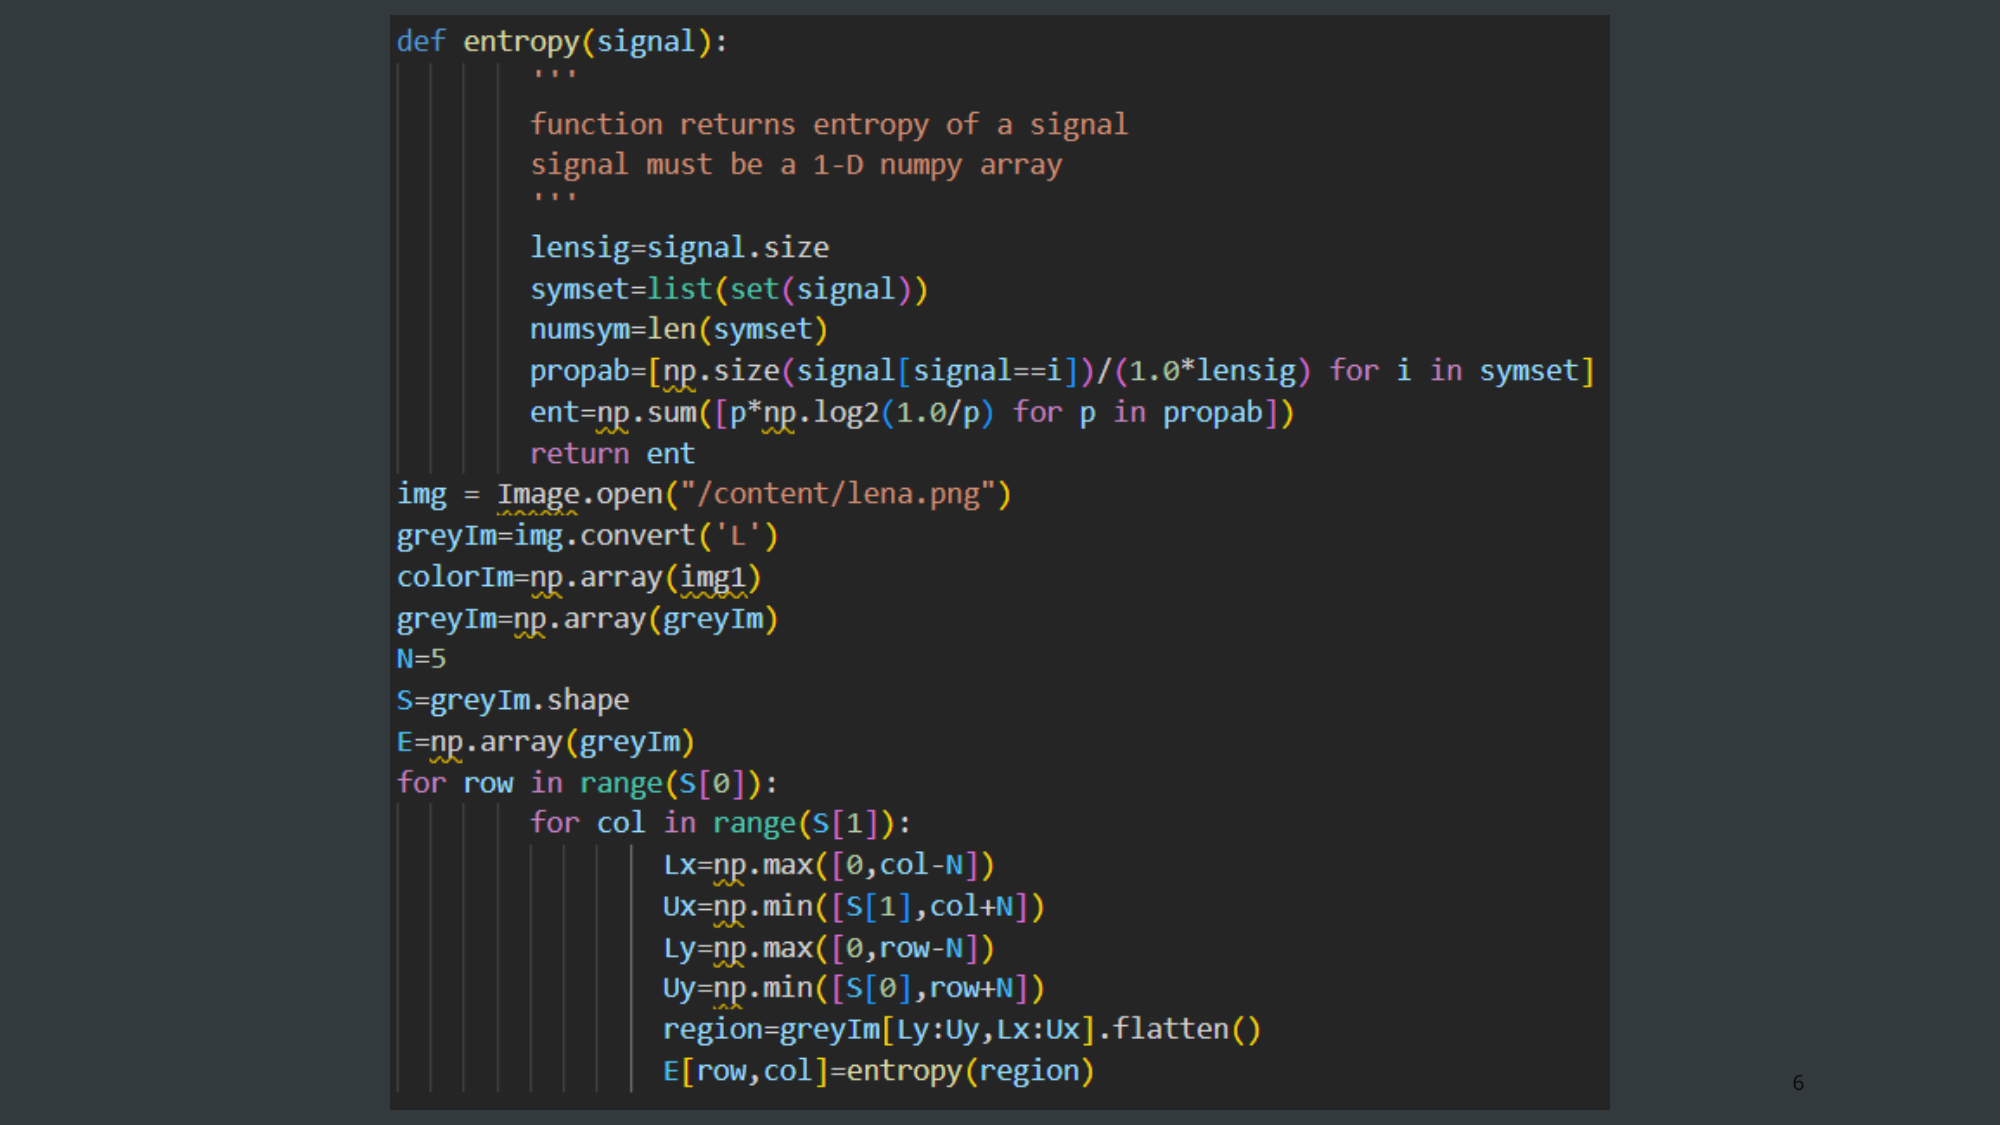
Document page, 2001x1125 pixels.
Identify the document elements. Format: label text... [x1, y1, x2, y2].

slide_number ‹#› [1777, 1061, 1938, 1107]
picture [389, 15, 1611, 1110]
